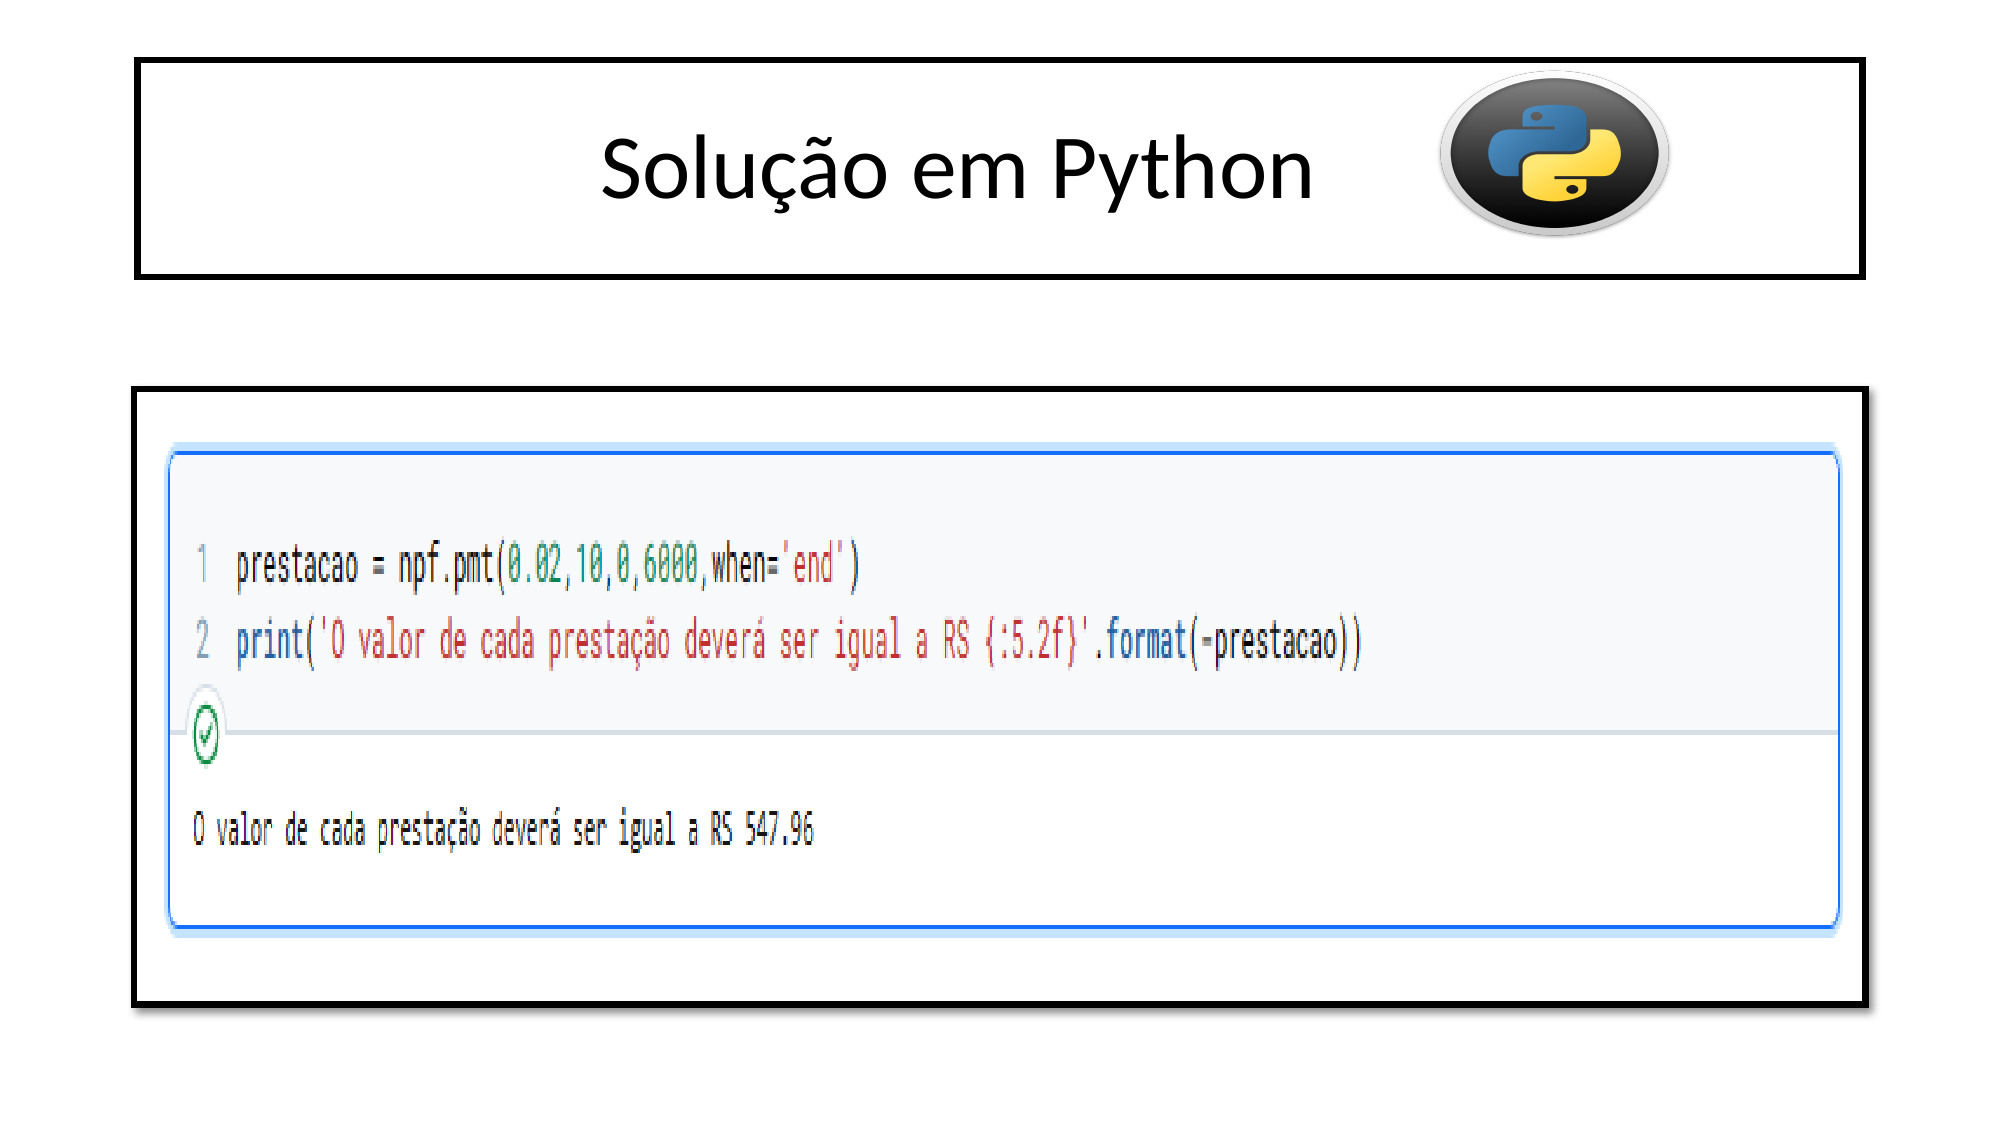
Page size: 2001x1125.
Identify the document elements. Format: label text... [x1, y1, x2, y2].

picture [137, 392, 1863, 1002]
title Solução em Python [136, 59, 1863, 278]
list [1424, 59, 1685, 247]
